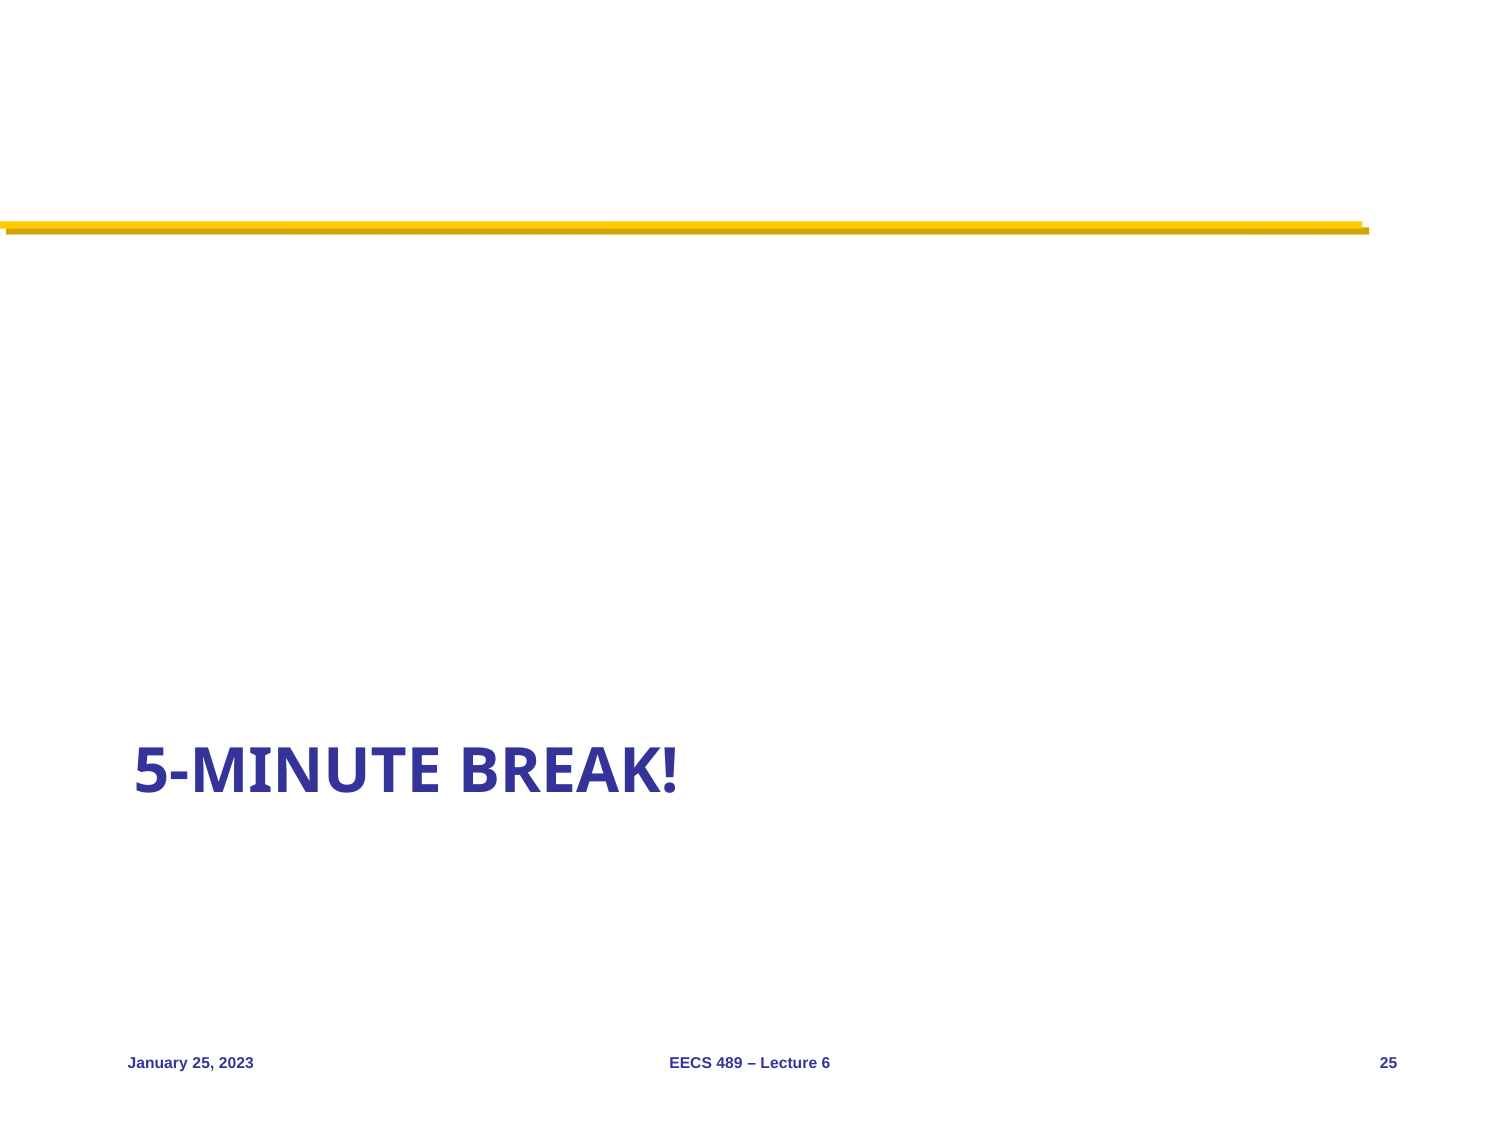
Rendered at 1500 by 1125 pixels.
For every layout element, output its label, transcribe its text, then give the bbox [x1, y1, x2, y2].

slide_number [112, 1024, 426, 1101]
title 5-minute break! [118, 722, 1394, 947]
footer EECS 489 – Lecture 6 [512, 1024, 988, 1101]
slide_number 25 [1312, 1024, 1413, 1101]
